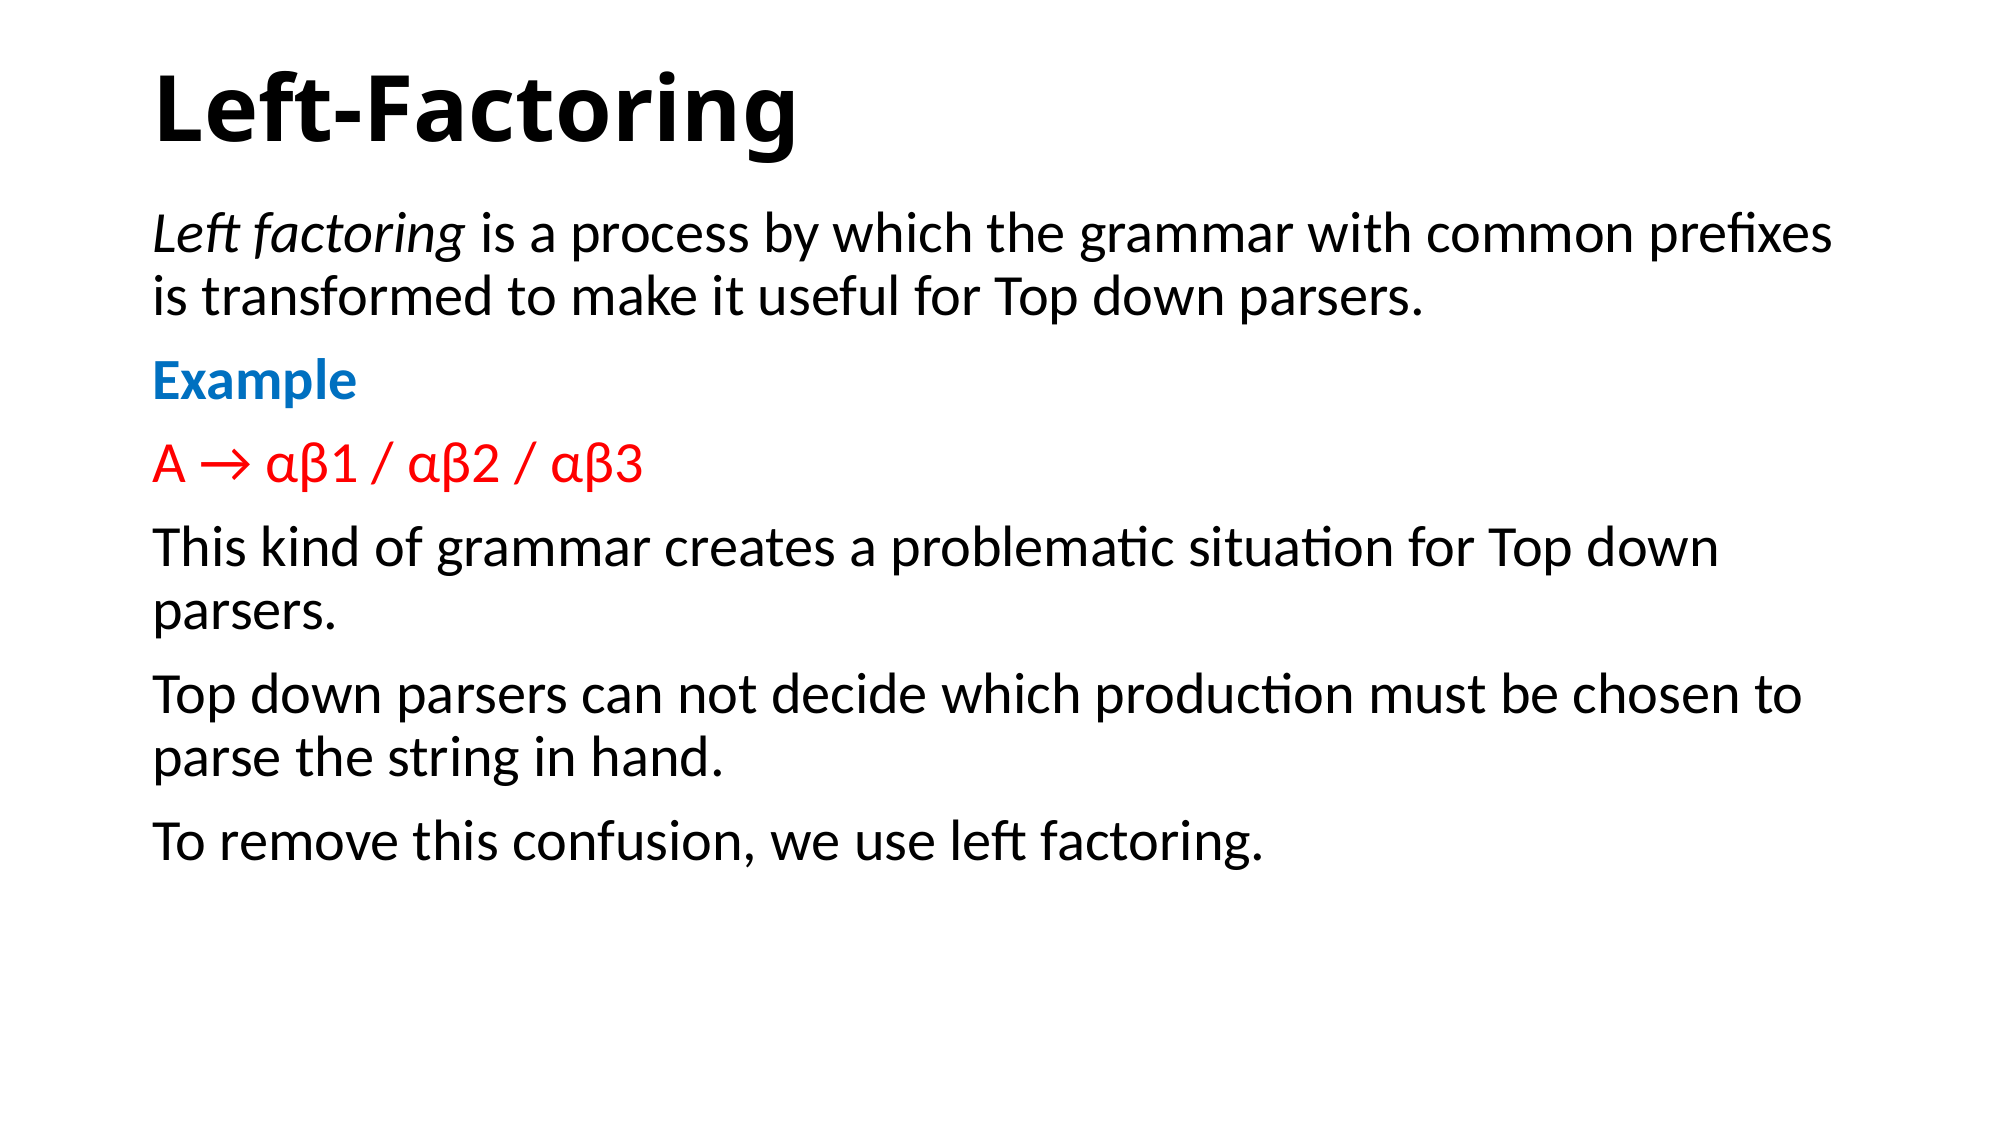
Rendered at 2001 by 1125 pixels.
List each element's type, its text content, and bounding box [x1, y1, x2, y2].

title Left-Factoring [137, 28, 1863, 194]
list Left factoring is a process by which the grammar with common prefixes is transformed to make it useful for Top down parsers. Example A → αβ1 / αβ2 / αβ3 This kind of grammar creates a problematic situation for Top down parsers. Top down parsers can not decide which production must be chosen to parse the string in hand. To remove this confusion, we use left factoring. [137, 194, 1863, 1081]
